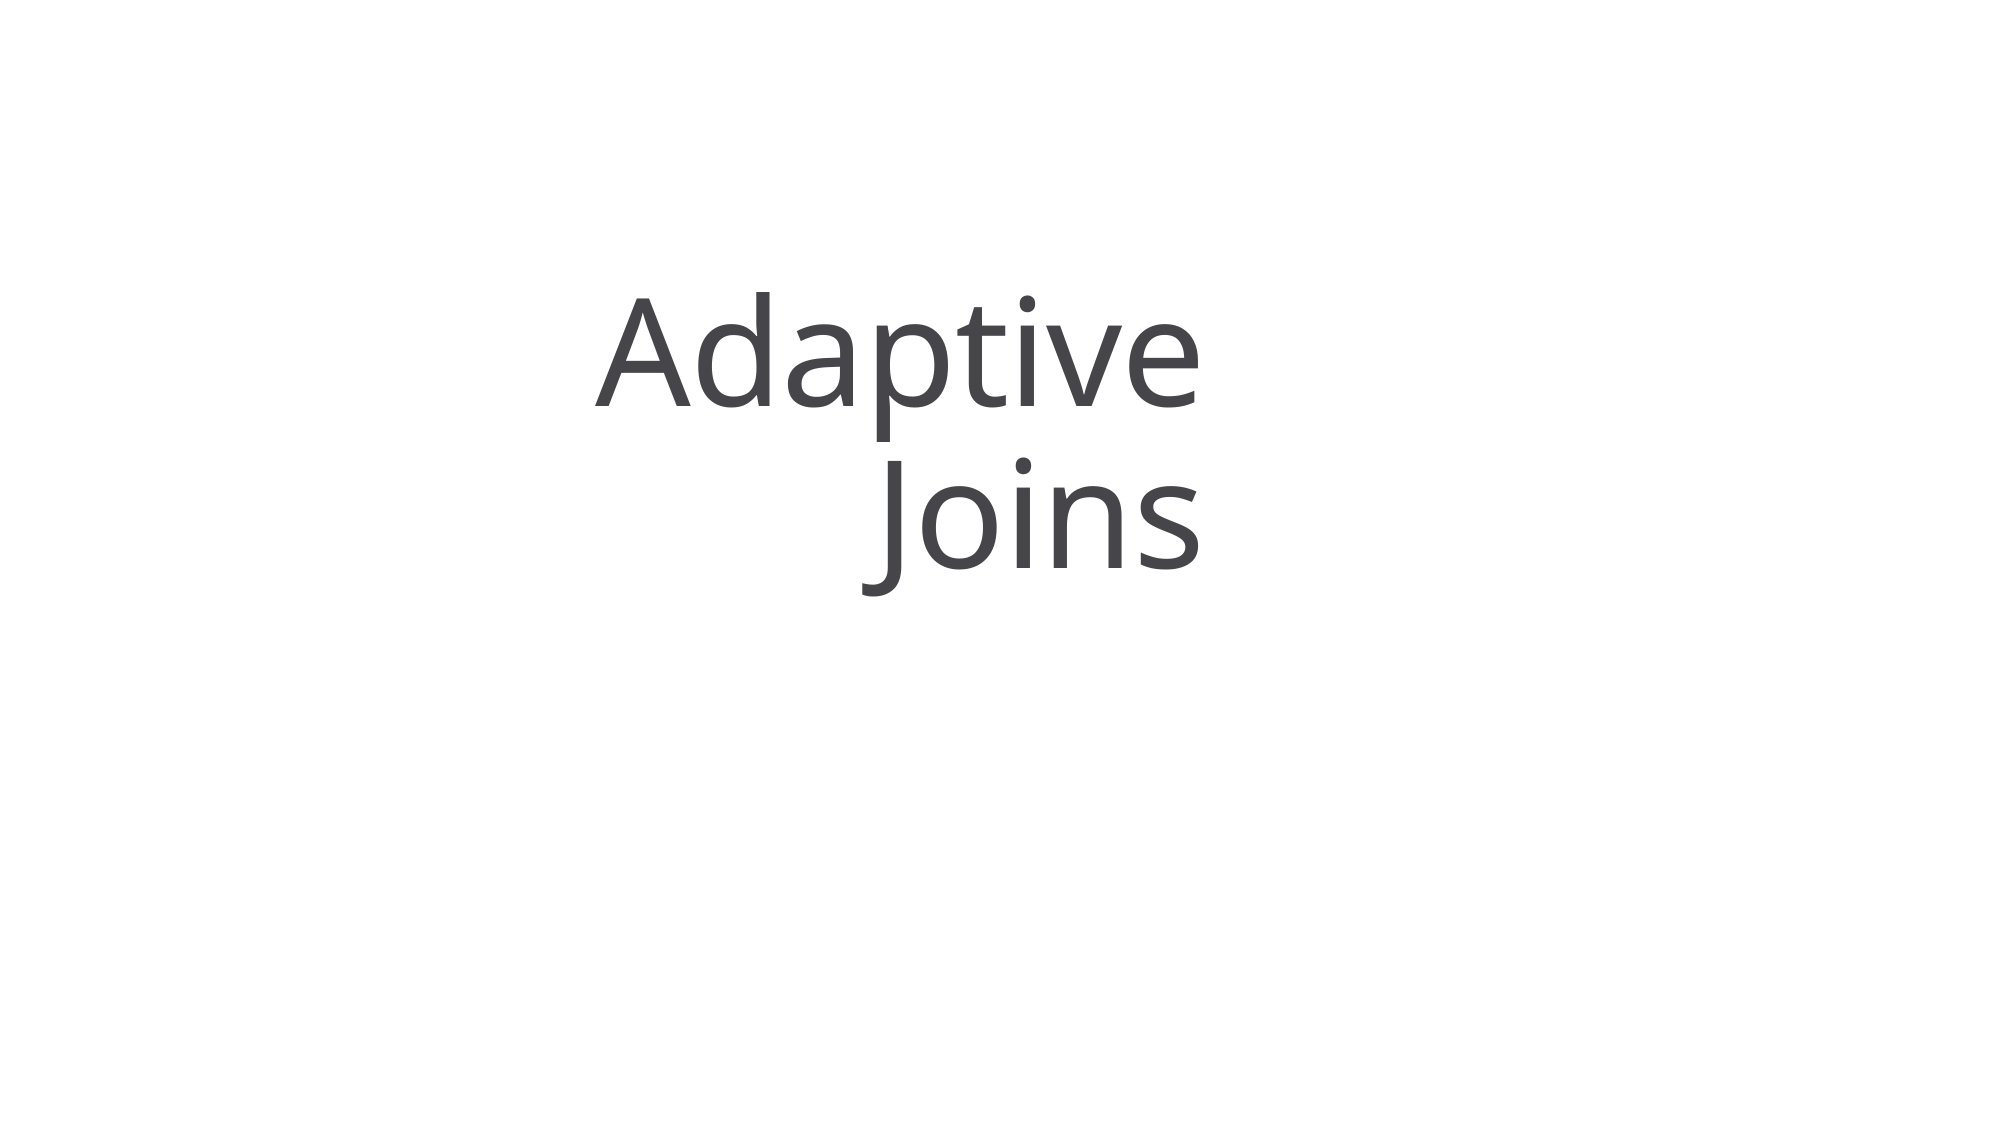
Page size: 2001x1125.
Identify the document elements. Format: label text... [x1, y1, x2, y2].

title Adaptive Joins [248, 454, 1221, 609]
